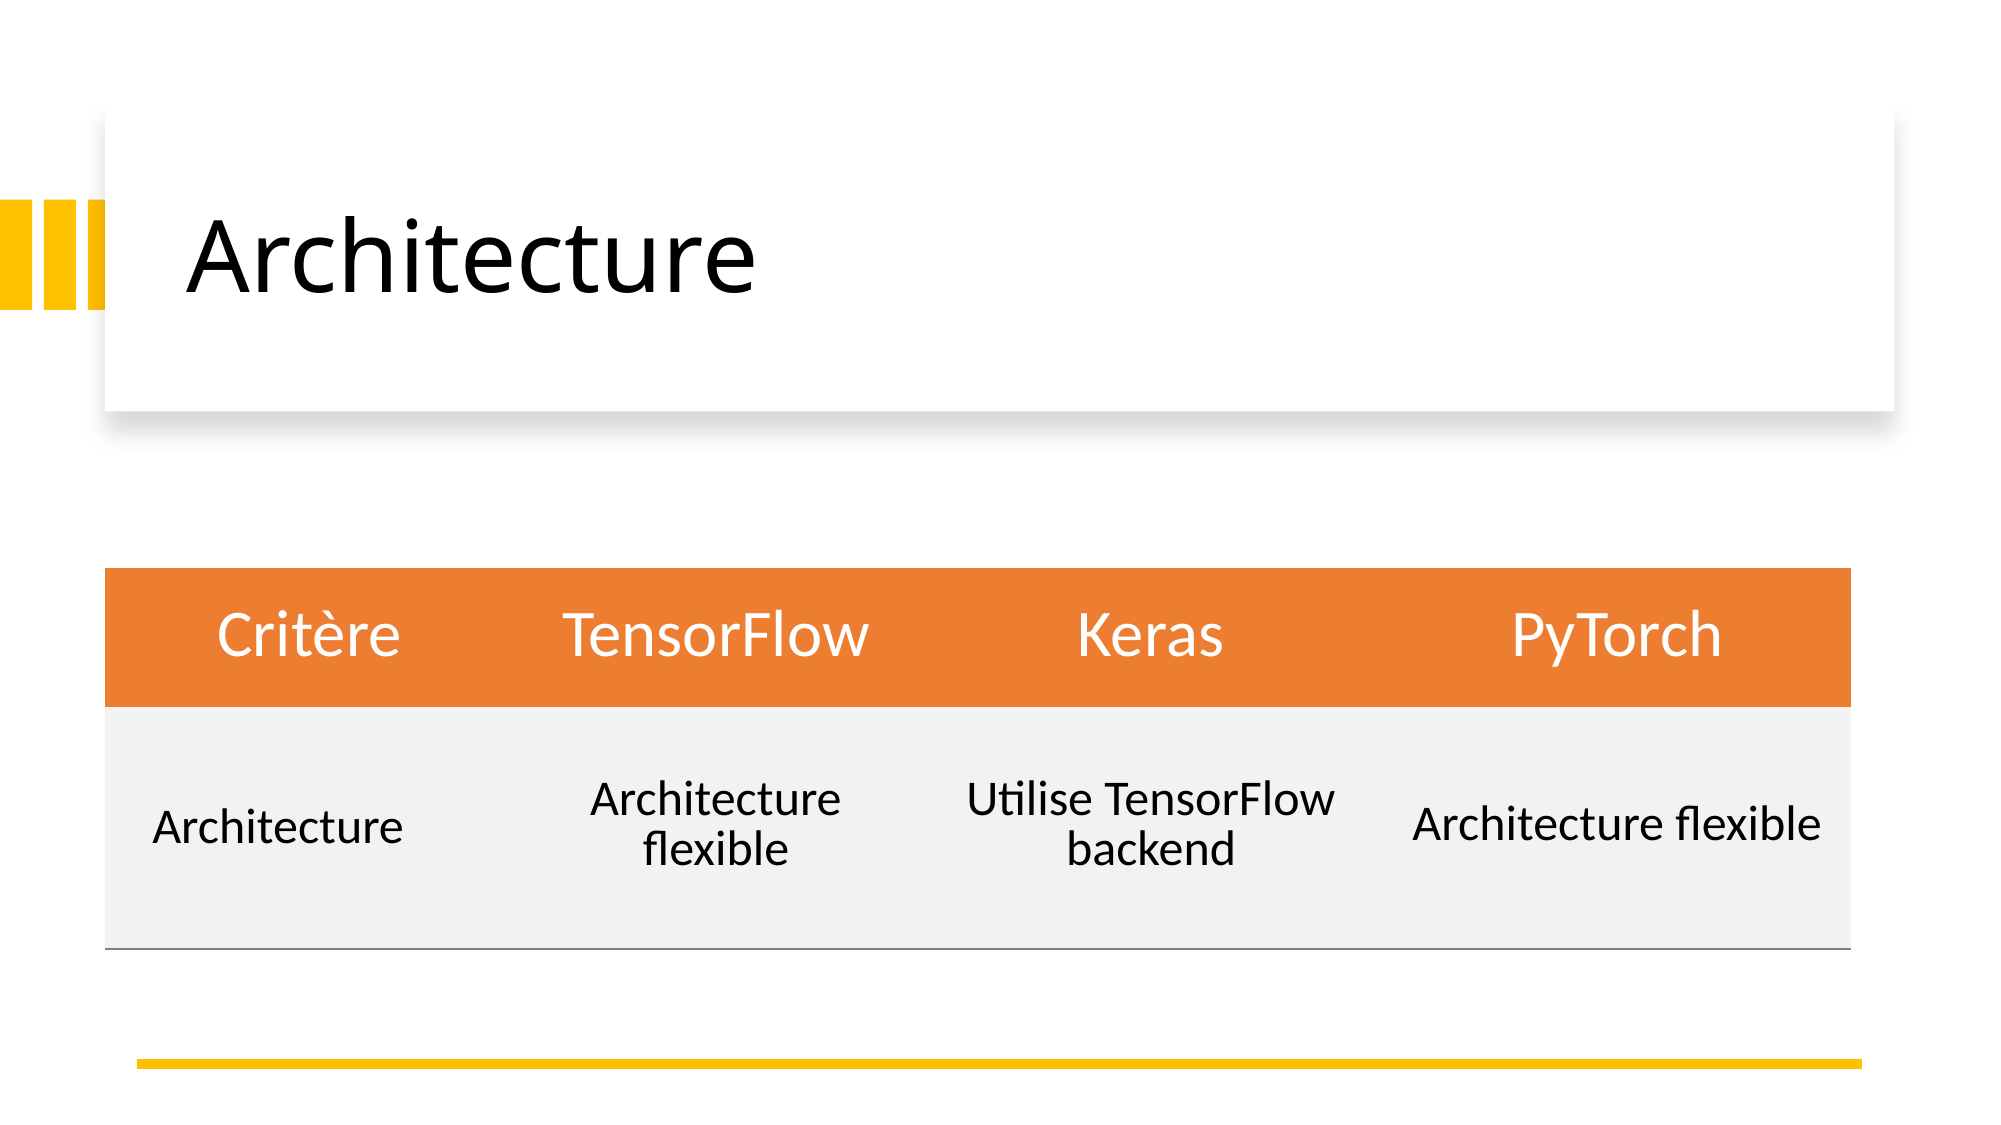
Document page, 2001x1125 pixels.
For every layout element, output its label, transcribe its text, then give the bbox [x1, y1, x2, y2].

table_header Keras [918, 568, 1384, 707]
text_box [0, 0, 2000, 1125]
table_cell Architecture flexible [514, 707, 918, 948]
table_header PyTorch [1384, 568, 1851, 707]
table_header Critère [105, 568, 514, 707]
table_cell Architecture flexible [1384, 707, 1851, 948]
text_box [104, 100, 1895, 412]
table_header TensorFlow [514, 568, 918, 707]
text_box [0, 199, 120, 311]
table_cell Architecture [105, 707, 514, 948]
title Architecture [171, 132, 1840, 388]
table_cell Utilise TensorFlow backend [918, 707, 1384, 948]
